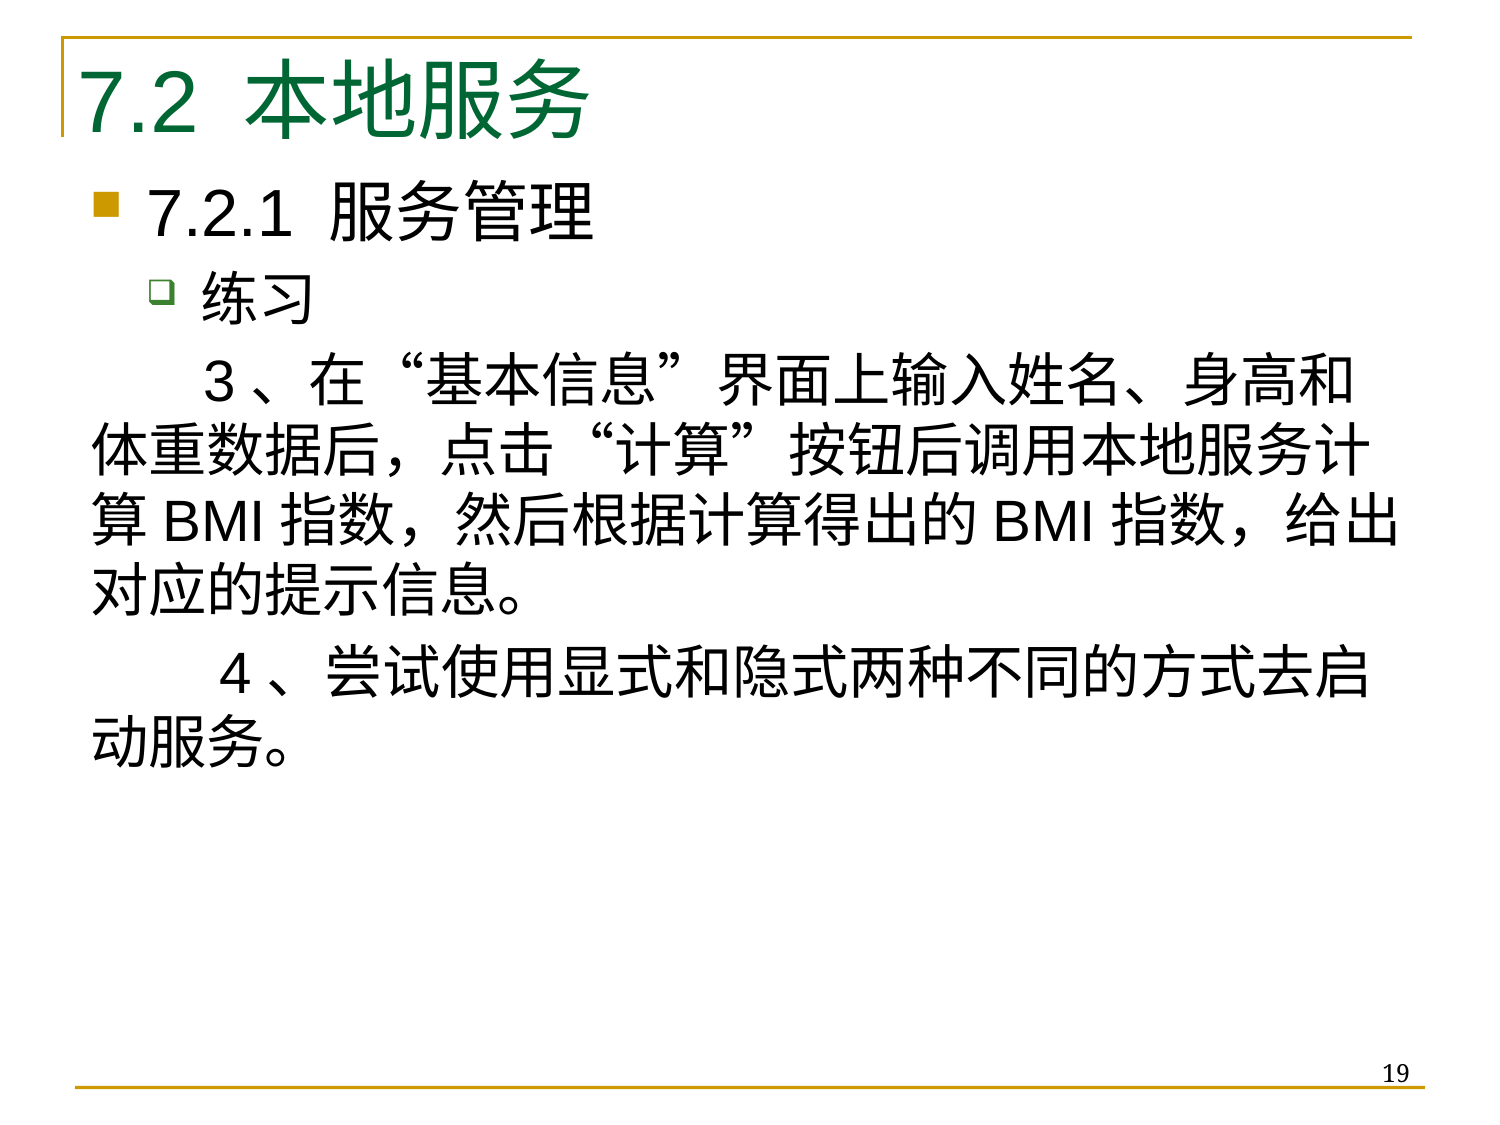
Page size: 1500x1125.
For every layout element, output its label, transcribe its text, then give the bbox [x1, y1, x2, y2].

slide_number 19 [1074, 1023, 1426, 1100]
list 7.2.1 服务管理 练习 3、在“基本信息”界面上输入姓名、身高和体重数据后，点击“计算”按钮后调用本地服务计算BMI指数，然后根据计算得出的BMI指数，给出对应的提示信息。 4、尝试使用显式和隐式两种不同的方式去启动服务。 [75, 162, 1425, 800]
title 7.2 本地服务 [62, 37, 675, 163]
